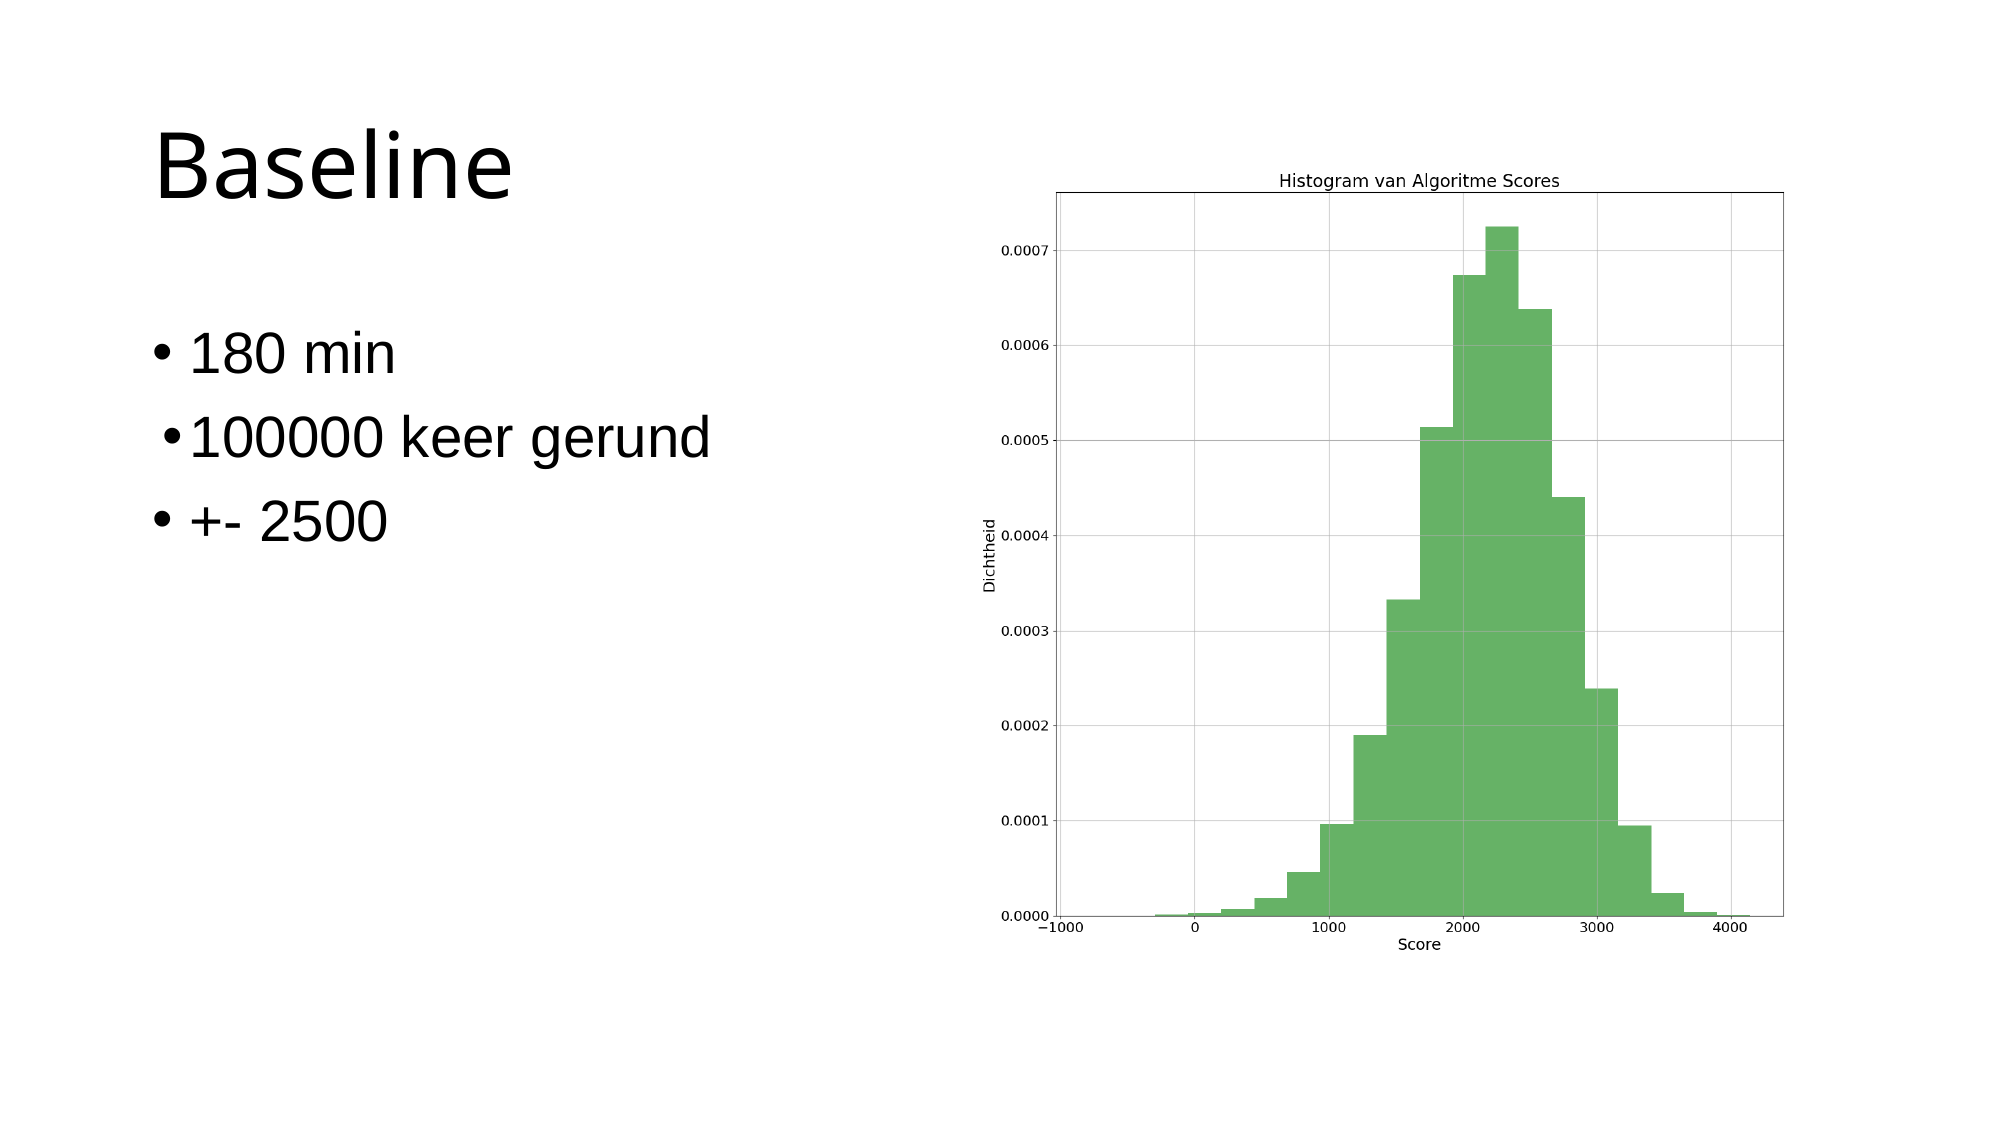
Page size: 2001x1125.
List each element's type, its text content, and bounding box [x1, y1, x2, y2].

picture [938, 79, 1878, 1019]
list 180 min 100000 keer gerund +- 2500 [137, 225, 933, 940]
title Baseline [137, 59, 1863, 225]
